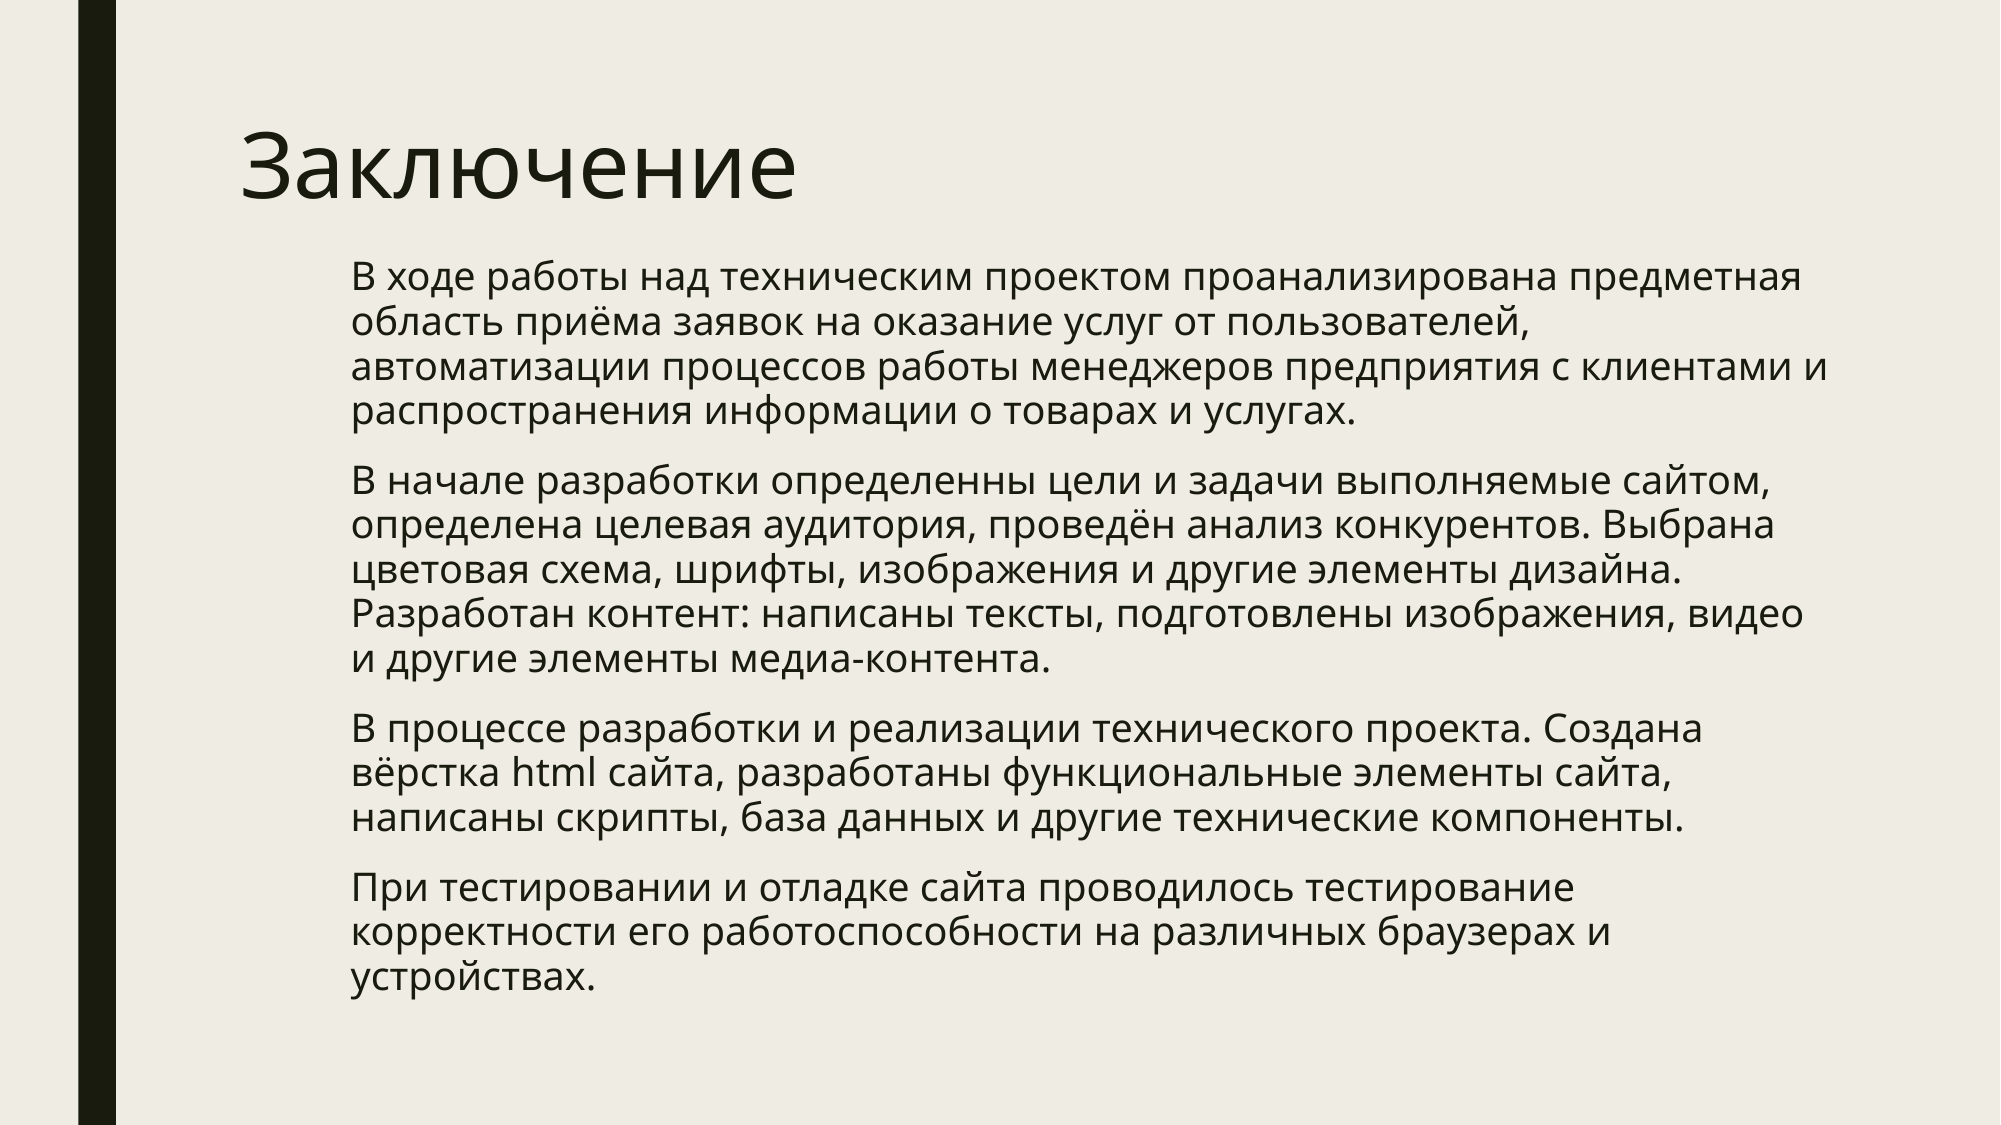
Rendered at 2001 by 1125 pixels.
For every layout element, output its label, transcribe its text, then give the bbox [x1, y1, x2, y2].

title Заключение [225, 112, 1800, 357]
list В ходе работы над техническим проектом проанализирована предметная область приёма заявок на оказание услуг от пользователей, автоматизации процессов работы менеджеров предприятия с клиентами и распространения информации о товарах и услугах. В начале разработки определенны цели и задачи выполняемые сайтом, определена целевая аудитория, проведён анализ конкурентов. Выбрана цветовая схема, шрифты, изображения и другие элементы дизайна. Разработан контент: написаны тексты, подготовлены изображения, видео и другие элементы медиа-контента. В процессе разработки и реализации технического проекта. Создана вёрстка html сайта, разработаны функциональные элементы сайта, написаны скрипты, база данных и другие технические компоненты. При тестировании и отладке сайта проводилось тестирование корректности его работоспособности на различных браузерах и устройствах. [335, 247, 1851, 1018]
